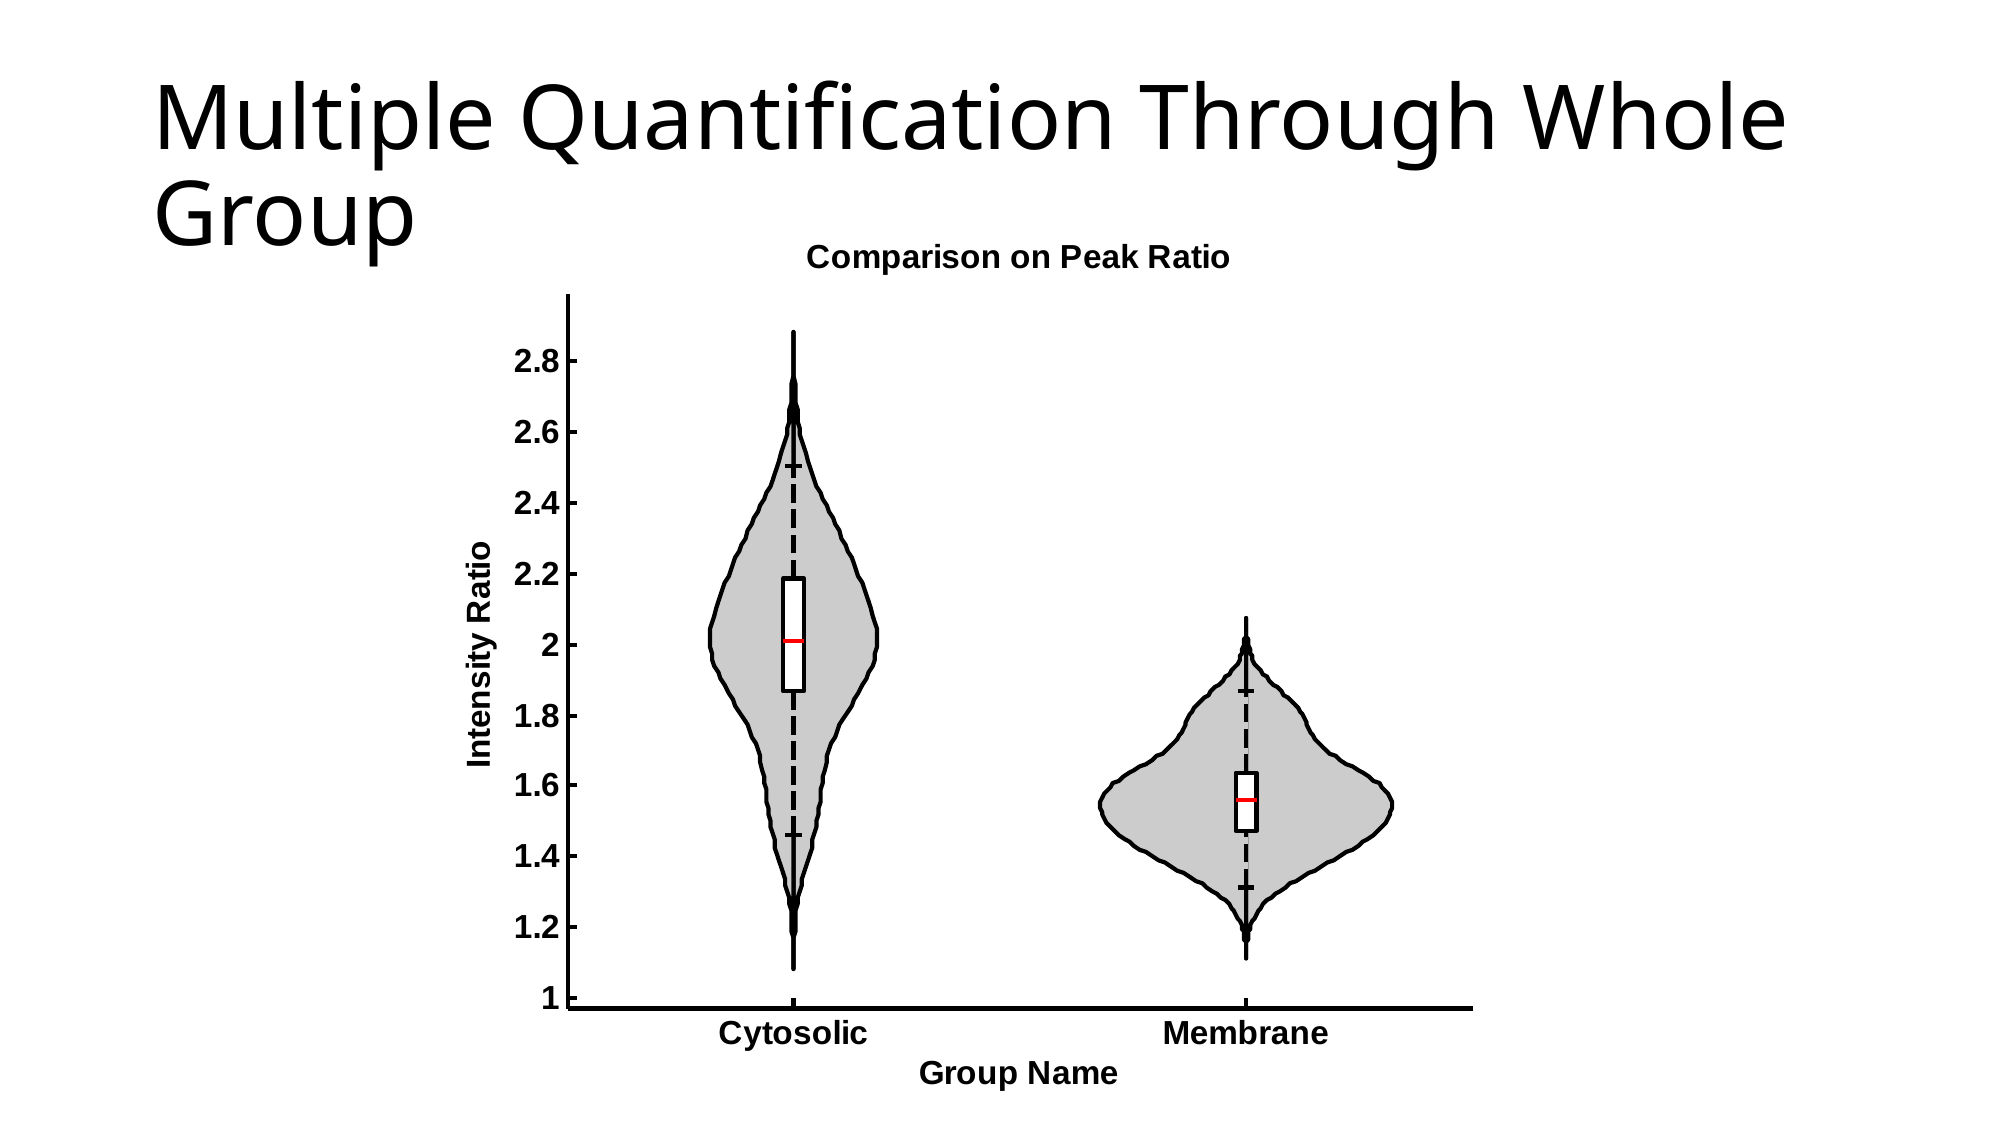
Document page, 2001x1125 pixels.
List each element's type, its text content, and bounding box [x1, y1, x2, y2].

title Multiple Quantification Through Whole Group [137, 59, 1863, 278]
picture [415, 227, 1585, 1105]
